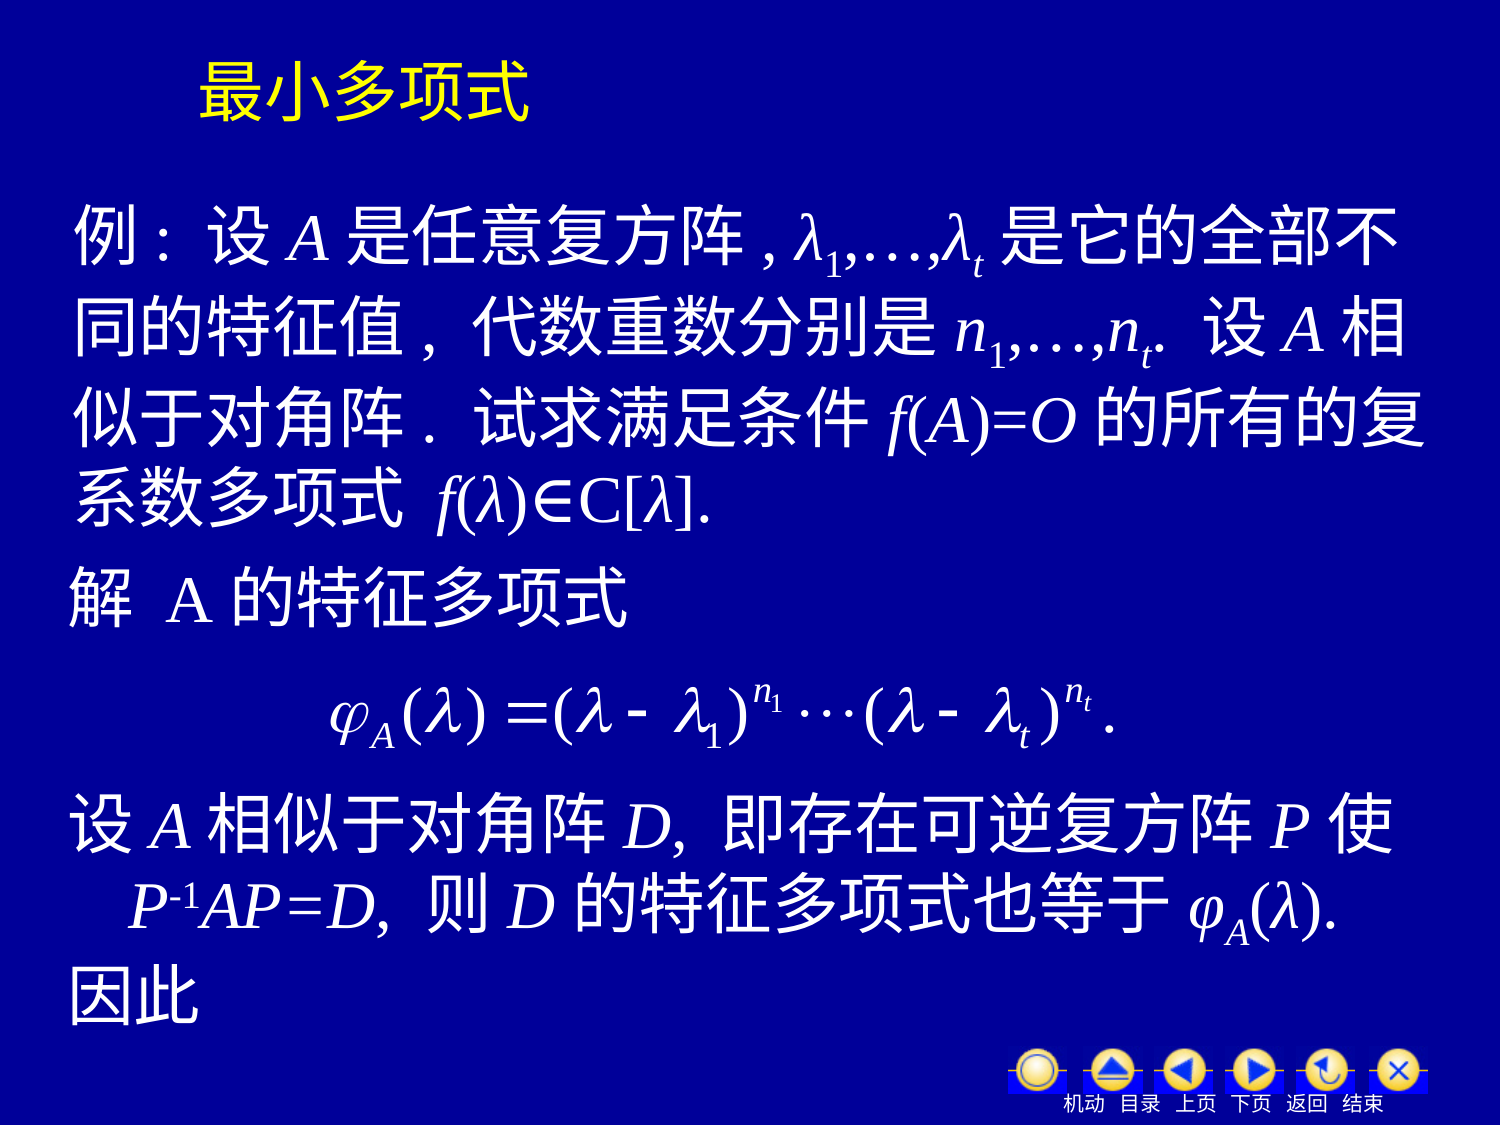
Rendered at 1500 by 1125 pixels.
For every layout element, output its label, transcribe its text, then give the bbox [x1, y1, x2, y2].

picture [1296, 1046, 1355, 1094]
picture [1154, 1046, 1213, 1094]
picture [1083, 1046, 1143, 1094]
picture [1369, 1046, 1428, 1094]
text_box 解 A的特征多项式 设A相似于对角阵D, 即存在可逆复方阵P使 P-1AP=D, 则D的特征多项式也等于φA(λ). 因此 [52, 548, 1437, 1041]
picture [1225, 1046, 1284, 1094]
text_box 例: 设A是任意复方阵, λ1,…,λt是它的全部不同的特征值, 代数重数分别是n1,…,nt. 设A相似于对角阵. 试求满足条件f(A)=O的所有的复系数多项式 f(λ)∈C[λ]. [57, 186, 1480, 544]
picture [1008, 1046, 1067, 1094]
text_box 最小多项式 [183, 42, 1022, 138]
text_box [320, 661, 1124, 763]
